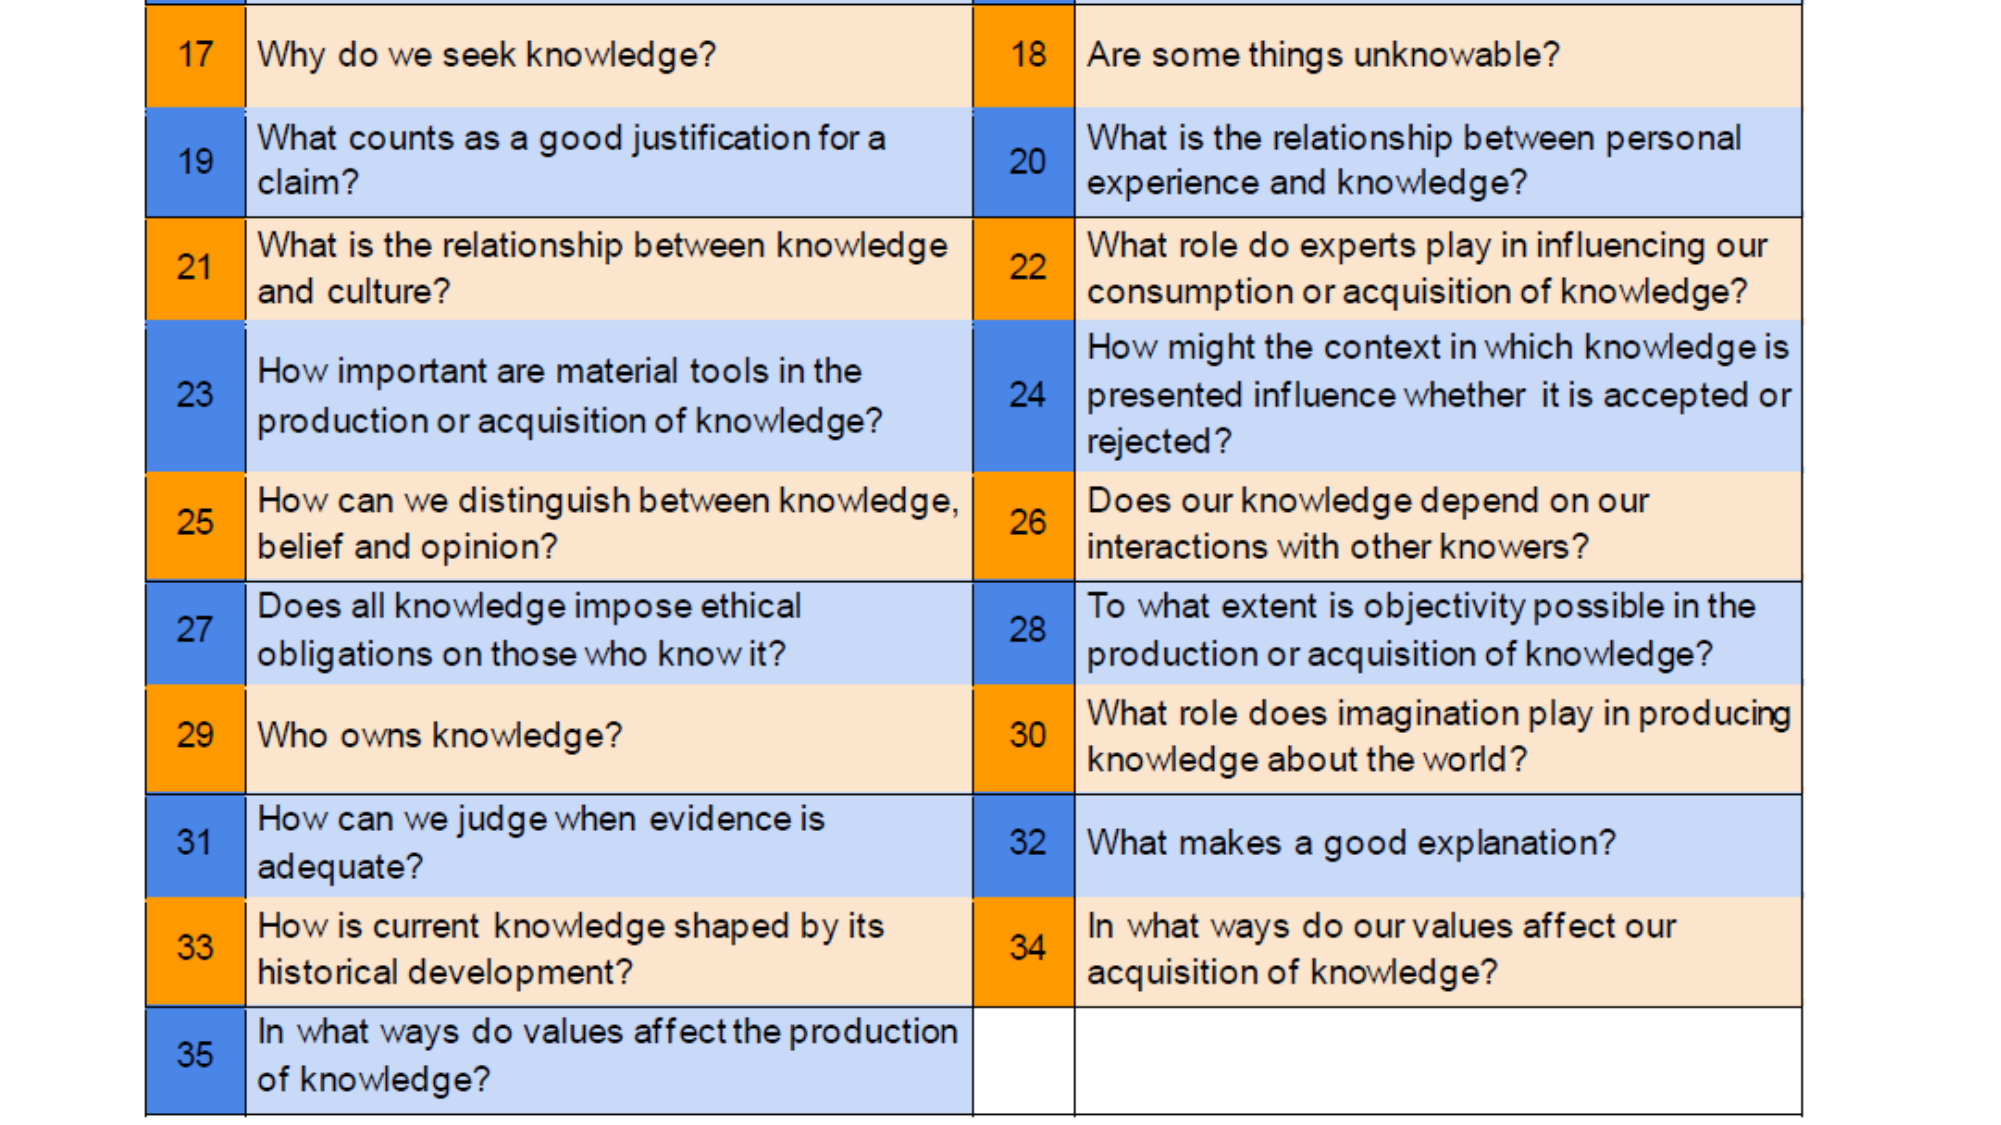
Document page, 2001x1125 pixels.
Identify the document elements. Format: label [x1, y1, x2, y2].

picture [135, 0, 1809, 1125]
